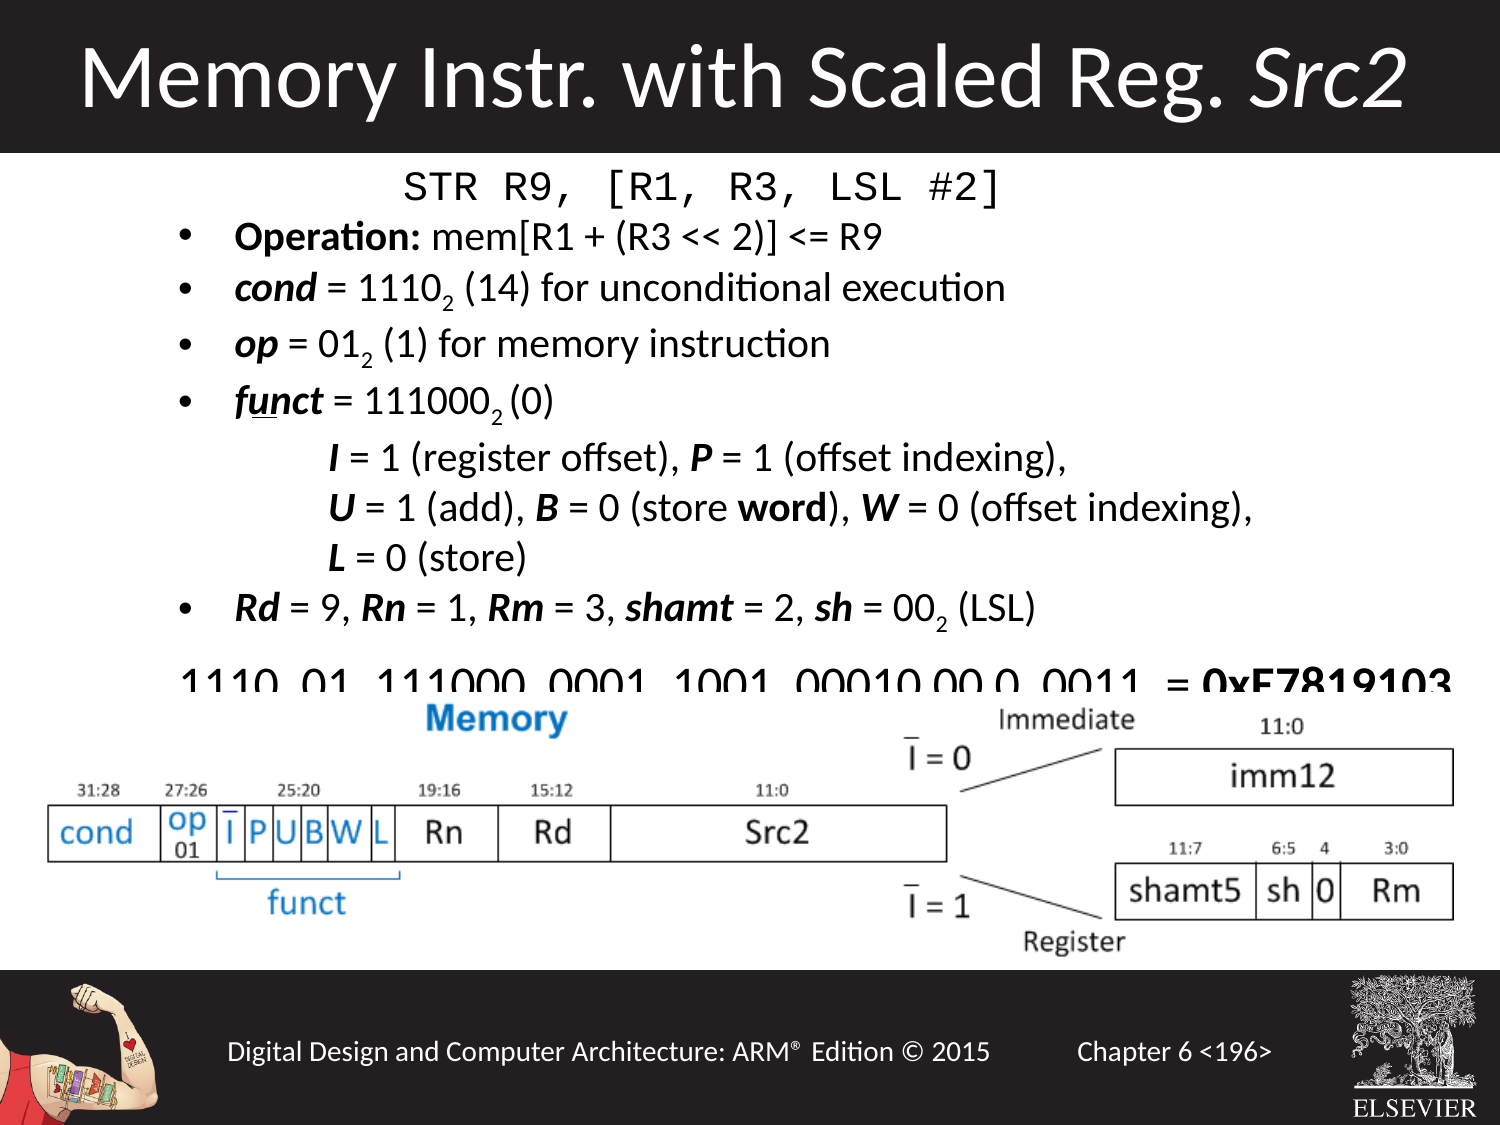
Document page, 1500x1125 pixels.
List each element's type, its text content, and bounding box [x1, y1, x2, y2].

text_box STR R9, [R1, R3, LSL #2] Operation: mem[R1 + (R3 << 2)] <= R9 cond = 11102 (14) for unconditional execution op = 012 (1) for memory instruction funct = 1110002 (0) I = 1 (register offset), P = 1 (offset indexing), U = 1 (add), B = 0 (store word), W = 0 (offset indexing), L = 0 (store) Rd = 9, Rn = 1, Rm = 3, shamt = 2, sh = 002 (LSL) 1110 01 111000 0001 1001 00010 00 0 0011 = 0xE7819103 [88, 146, 1475, 960]
picture [45, 691, 1455, 960]
text_box Memory Instr. with Scaled Reg. Src2 [63, 8, 1488, 133]
text_box [112, 968, 1438, 1050]
picture [1350, 974, 1477, 1117]
picture [0, 979, 163, 1125]
